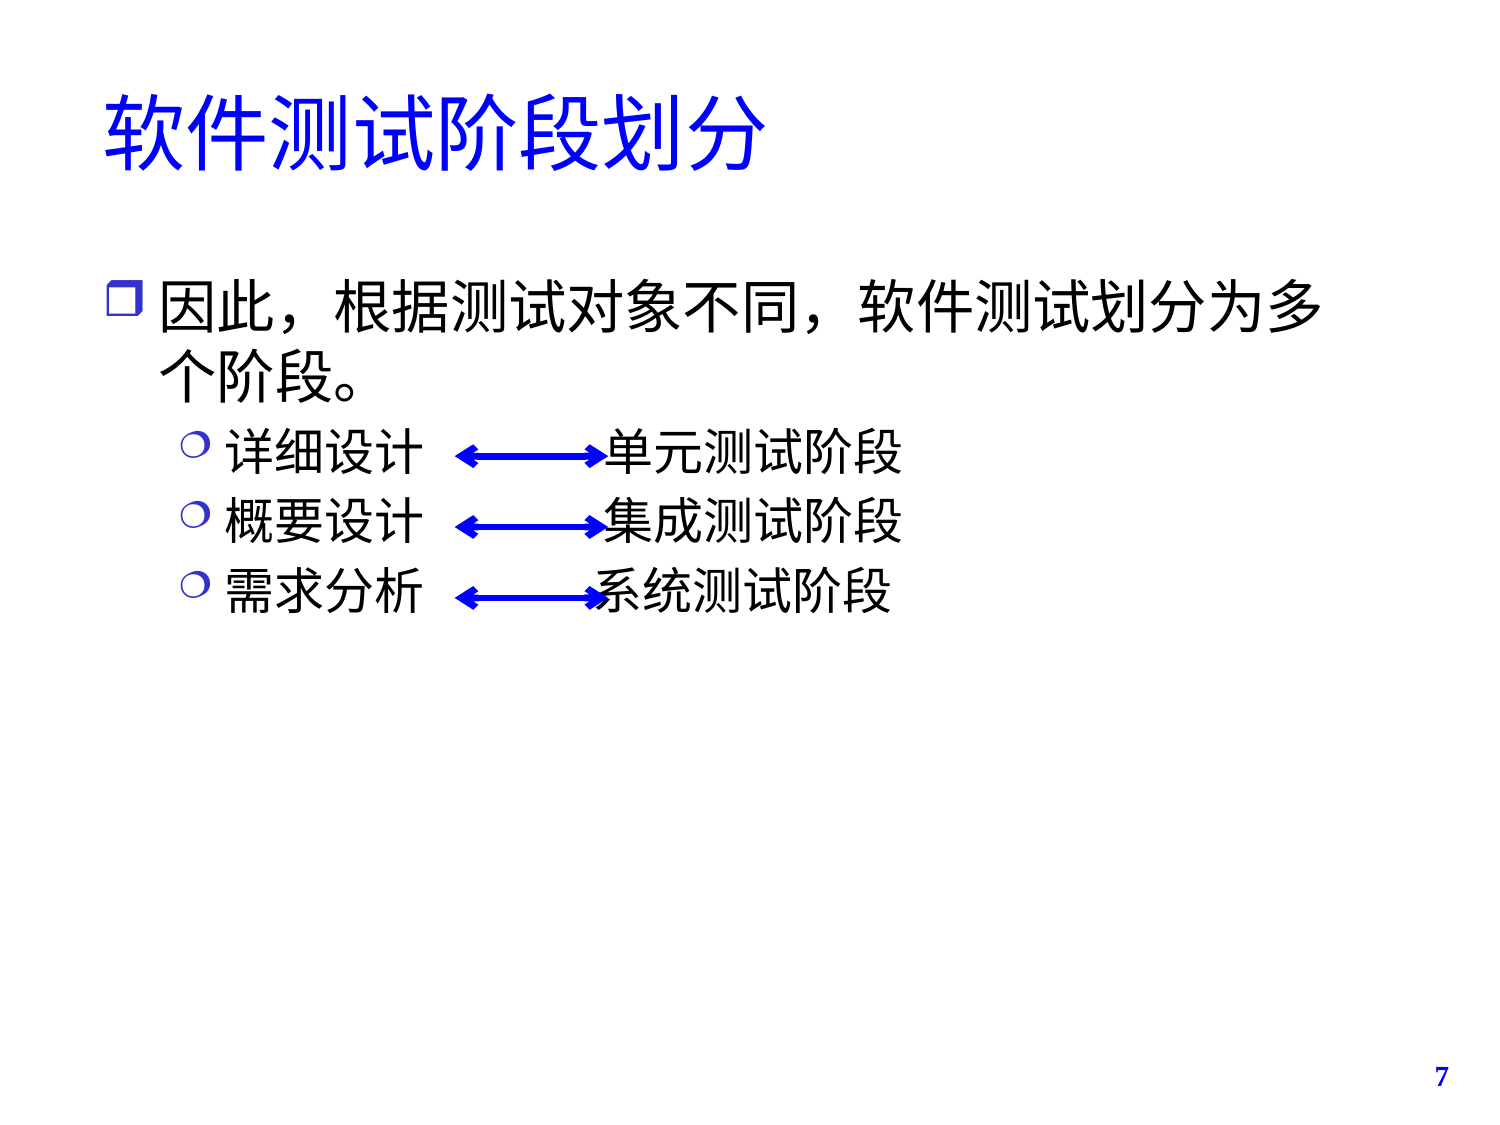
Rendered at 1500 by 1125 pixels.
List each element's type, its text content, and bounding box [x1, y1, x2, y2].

title 软件测试阶段划分 [87, 37, 1363, 225]
slide_number 7 [1364, 1049, 1465, 1125]
list 因此，根据测试对象不同，软件测试划分为多个阶段。 详细设计 单元测试阶段 概要设计 集成测试阶段 需求分析 系统测试阶段 [87, 262, 1363, 1025]
